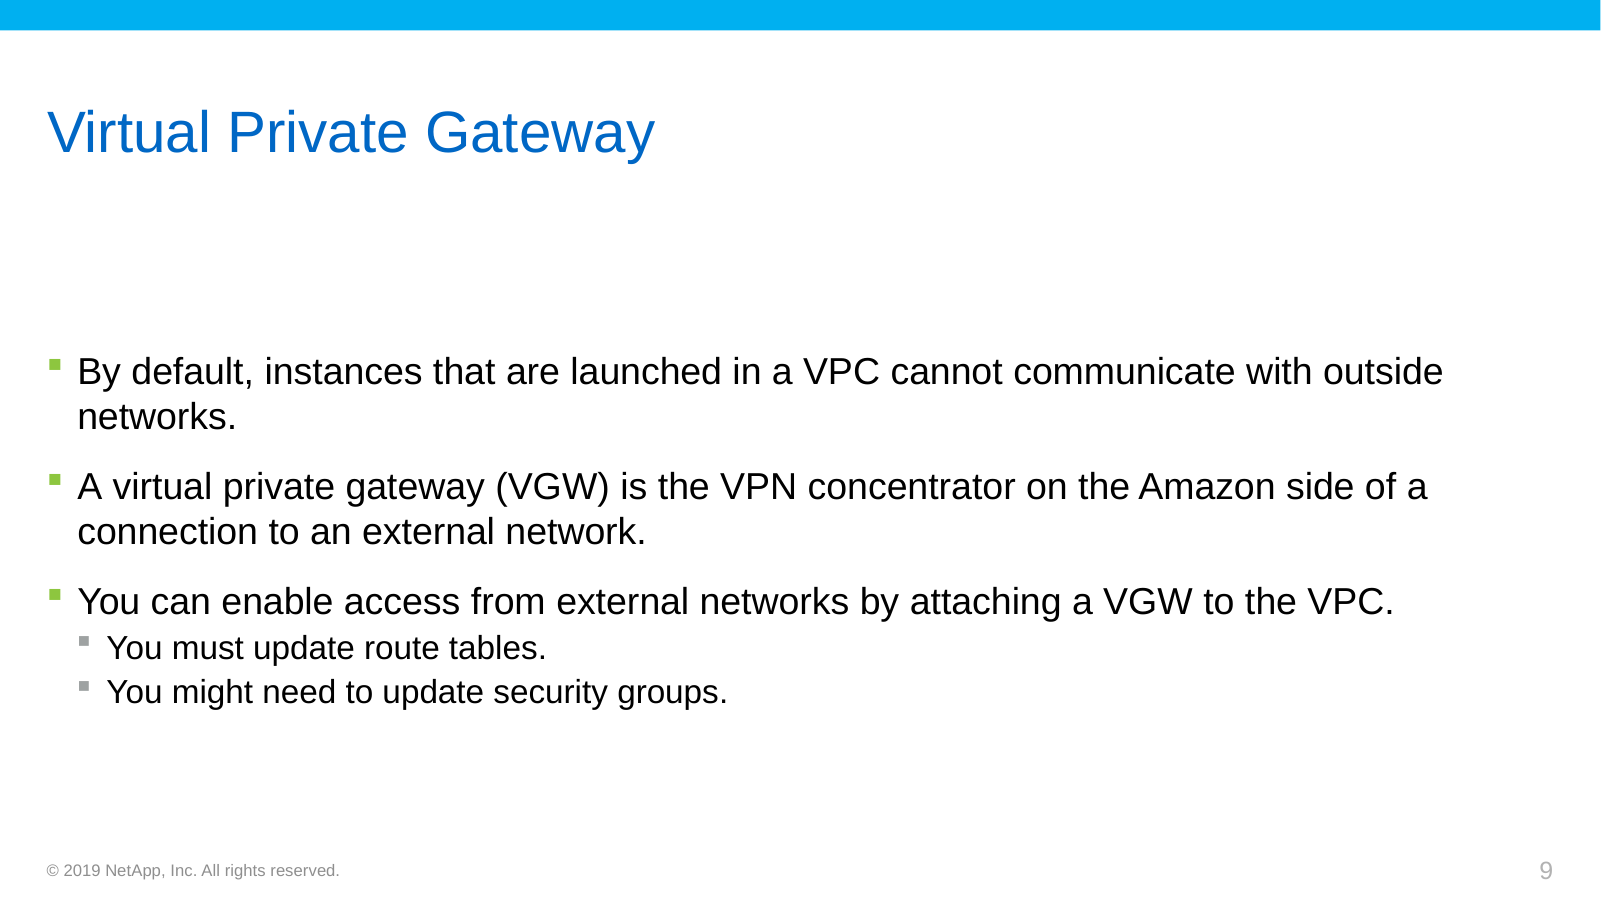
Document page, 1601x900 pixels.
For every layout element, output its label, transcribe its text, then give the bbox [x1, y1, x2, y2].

title Virtual Private Gateway [35, 52, 1567, 172]
footer © 2019 NetApp, Inc. All rights reserved. [34, 853, 533, 887]
slide_number 9 [1458, 856, 1569, 884]
list By default, instances that are launched in a VPC cannot communicate with outside networks. A virtual private gateway (VGW) is the VPN concentrator on the Amazon side of a connection to an external network. You can enable access from external networks by attaching a VGW to the VPC. You must update route tables. You might need to update security groups. [34, 211, 1565, 846]
